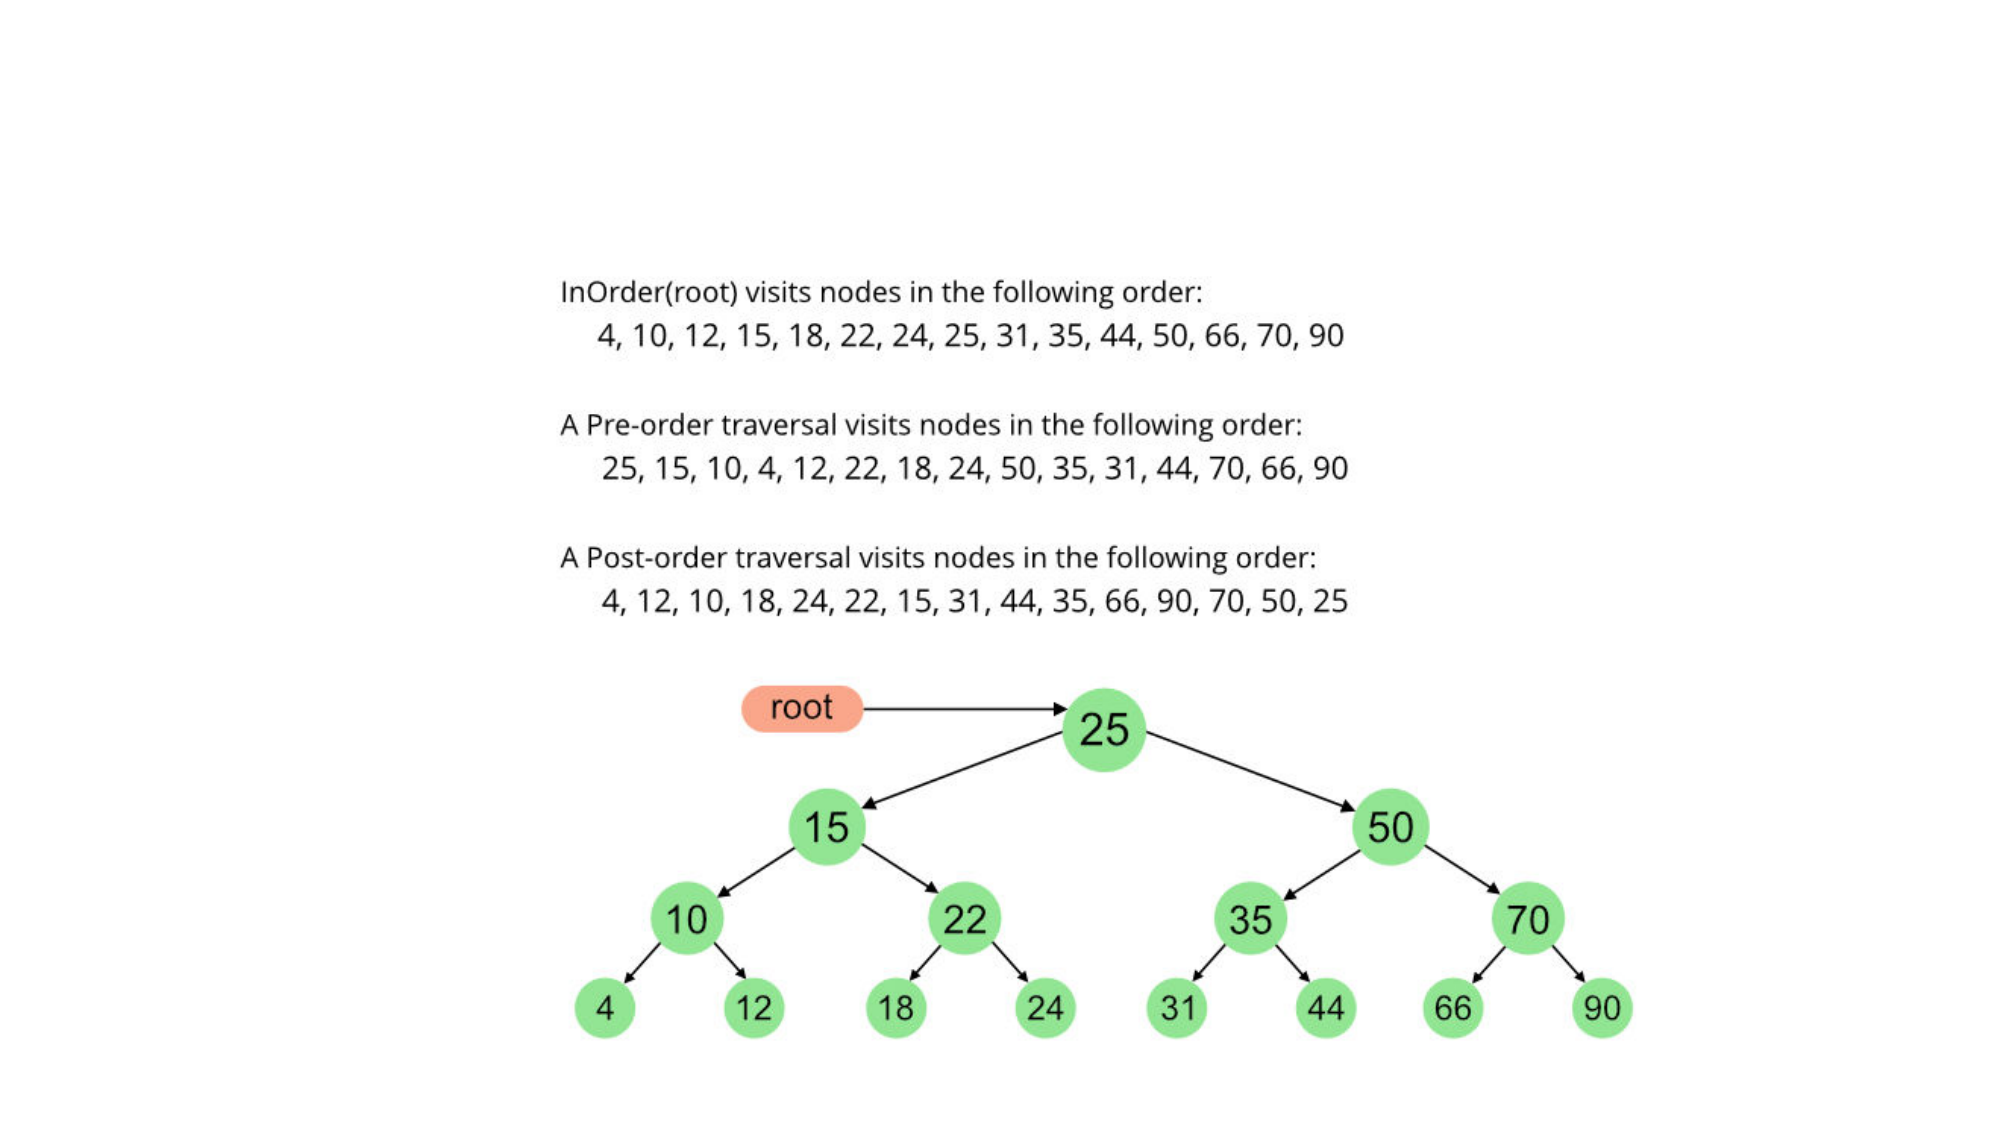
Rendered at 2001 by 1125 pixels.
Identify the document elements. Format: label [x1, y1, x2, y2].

list [496, 228, 1709, 1103]
